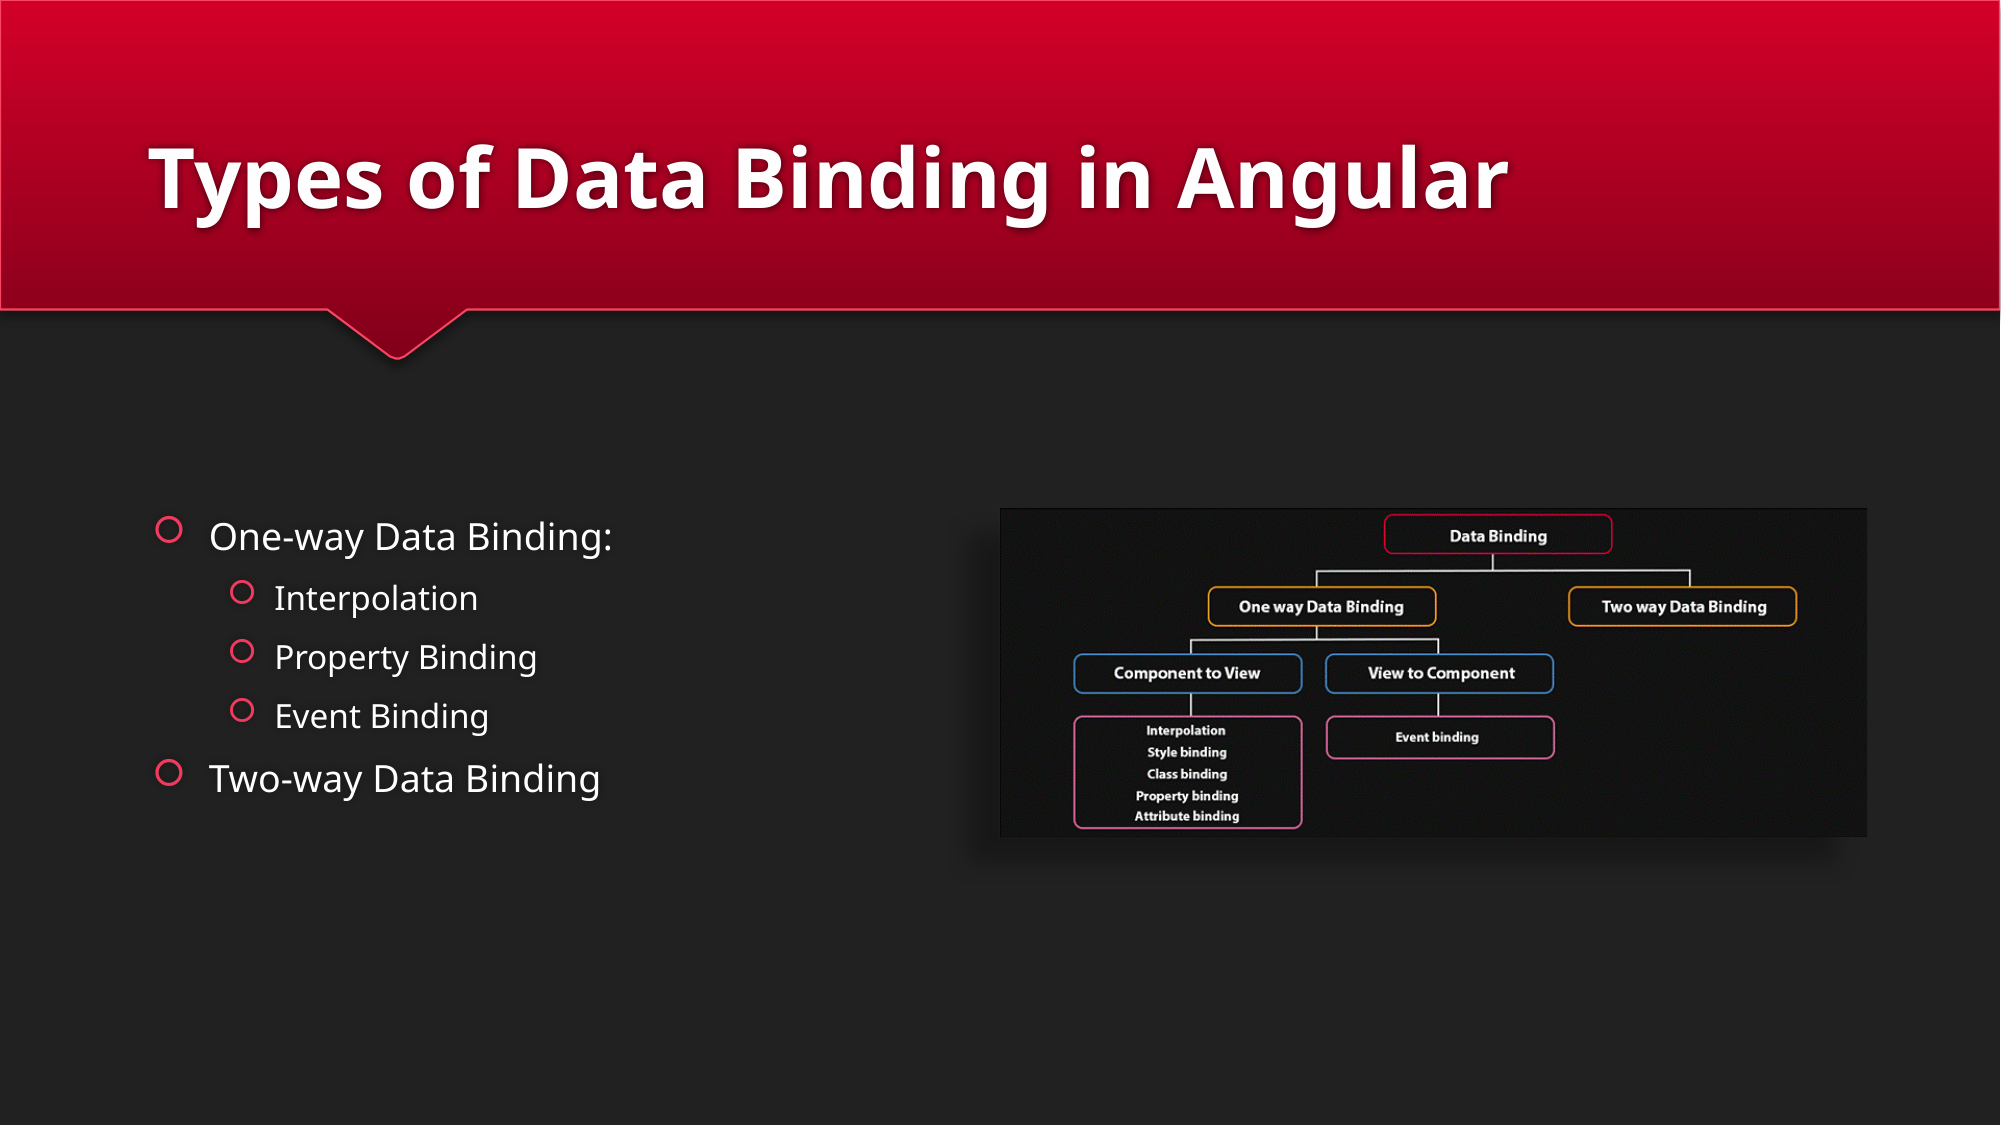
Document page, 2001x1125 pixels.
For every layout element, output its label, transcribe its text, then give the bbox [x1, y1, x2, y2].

list One-way Data Binding: Interpolation Property Binding Event Binding Two-way Data Binding [137, 299, 1000, 1014]
picture [999, 507, 1868, 838]
title Types of Data Binding in Angular [132, 73, 1868, 233]
